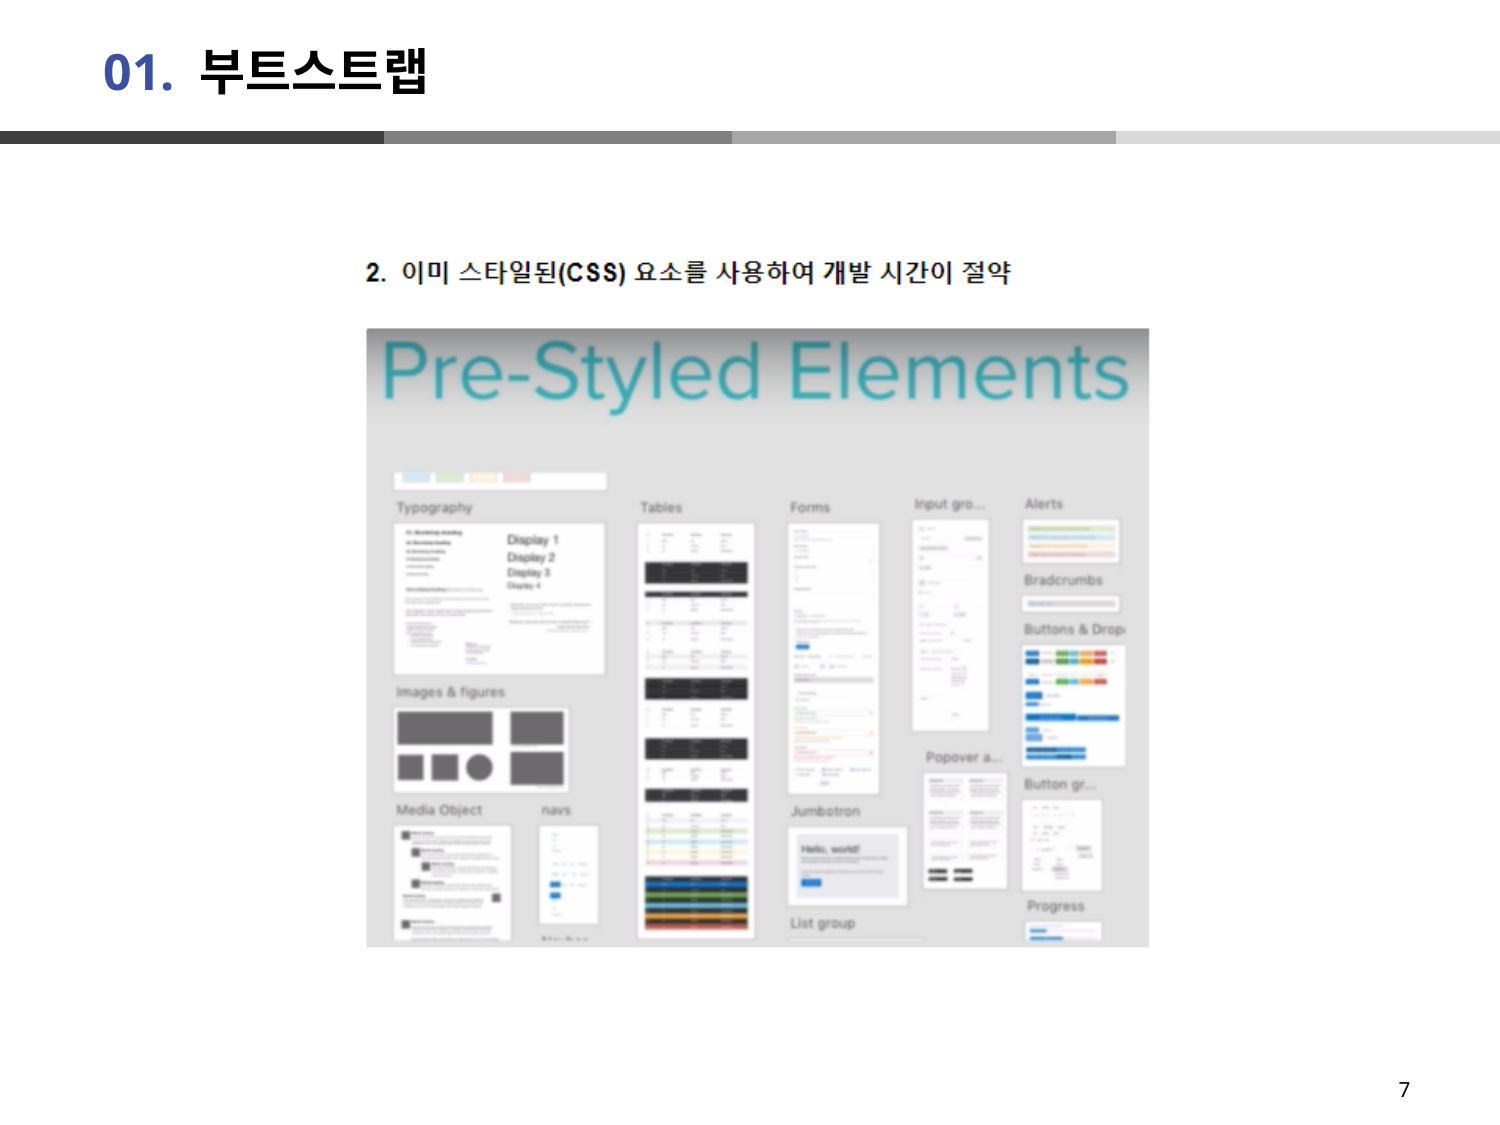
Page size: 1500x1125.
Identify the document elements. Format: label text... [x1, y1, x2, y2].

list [348, 248, 1176, 969]
title 01. 부트스트랩 [88, 25, 1211, 116]
slide_number 7 [1074, 1068, 1425, 1111]
